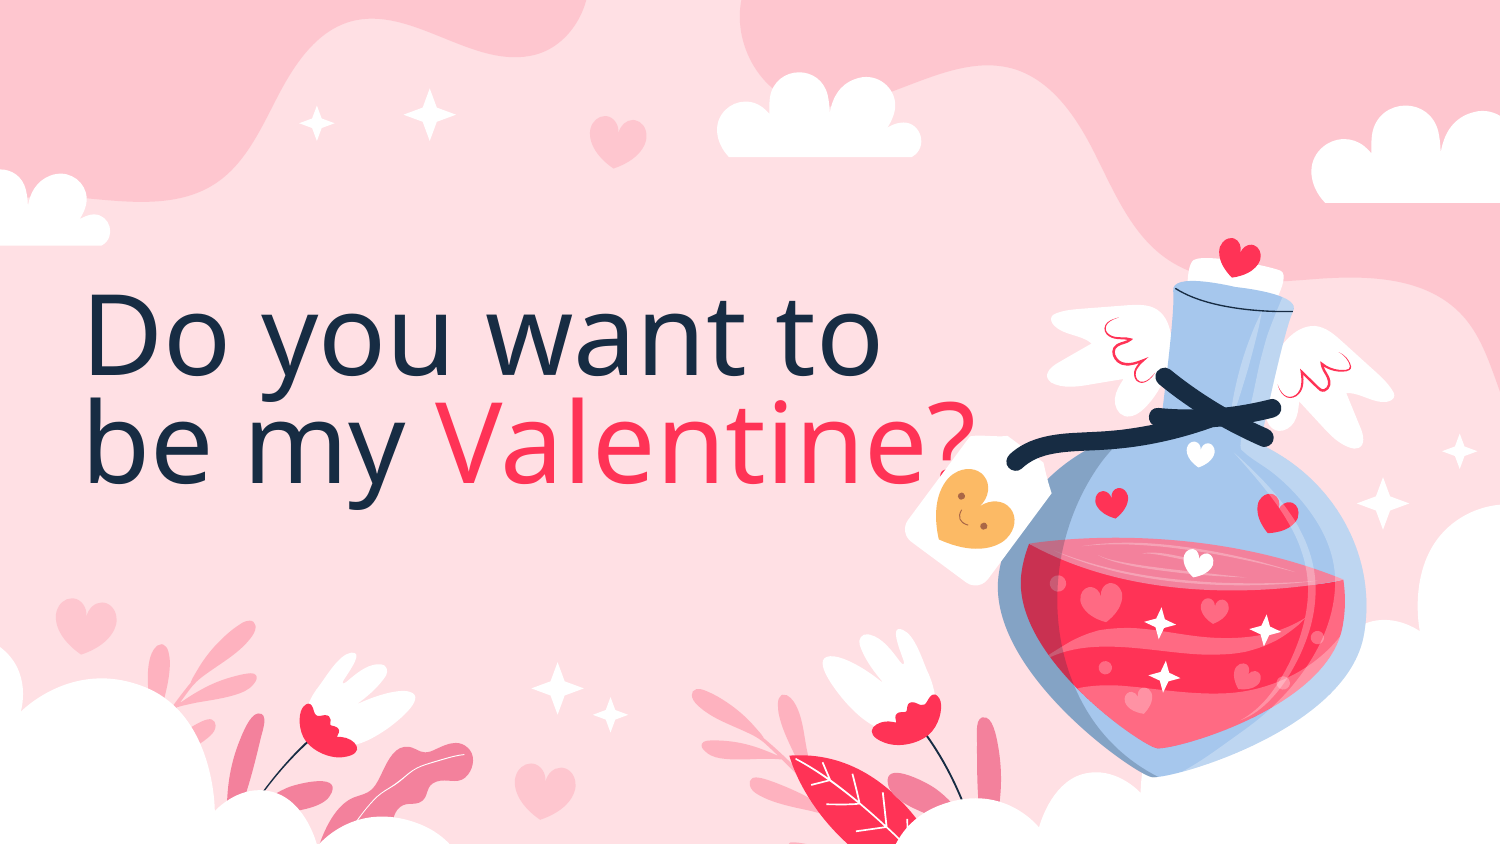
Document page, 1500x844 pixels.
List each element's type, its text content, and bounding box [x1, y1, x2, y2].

text_box [0, 169, 111, 246]
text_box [905, 231, 1385, 776]
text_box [298, 88, 648, 169]
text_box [531, 661, 629, 733]
text_box [1311, 105, 1500, 203]
text_box [717, 72, 922, 158]
title Do you want to be my Valentine? [66, 245, 900, 521]
text_box [514, 763, 576, 820]
